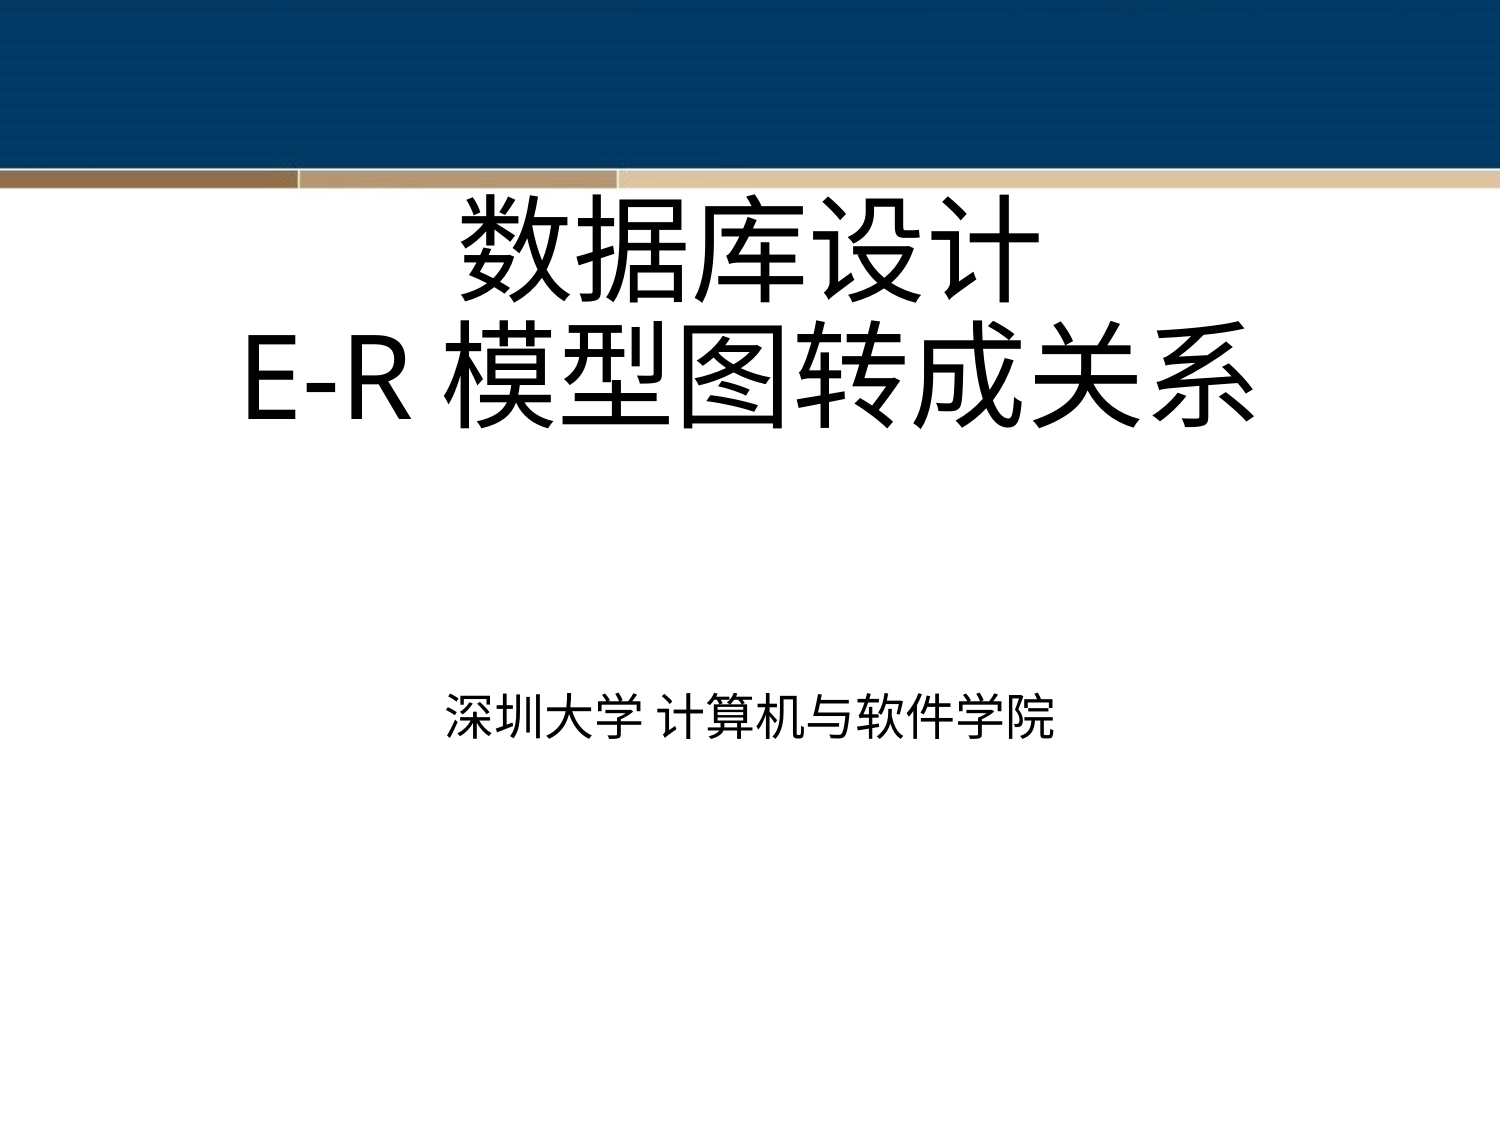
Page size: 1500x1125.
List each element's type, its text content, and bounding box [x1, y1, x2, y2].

subtitle 深圳大学 计算机与软件学院 [187, 590, 1313, 863]
picture [0, 0, 1500, 1125]
title 数据库设计 E-R模型图转成关系 [112, 184, 1388, 453]
